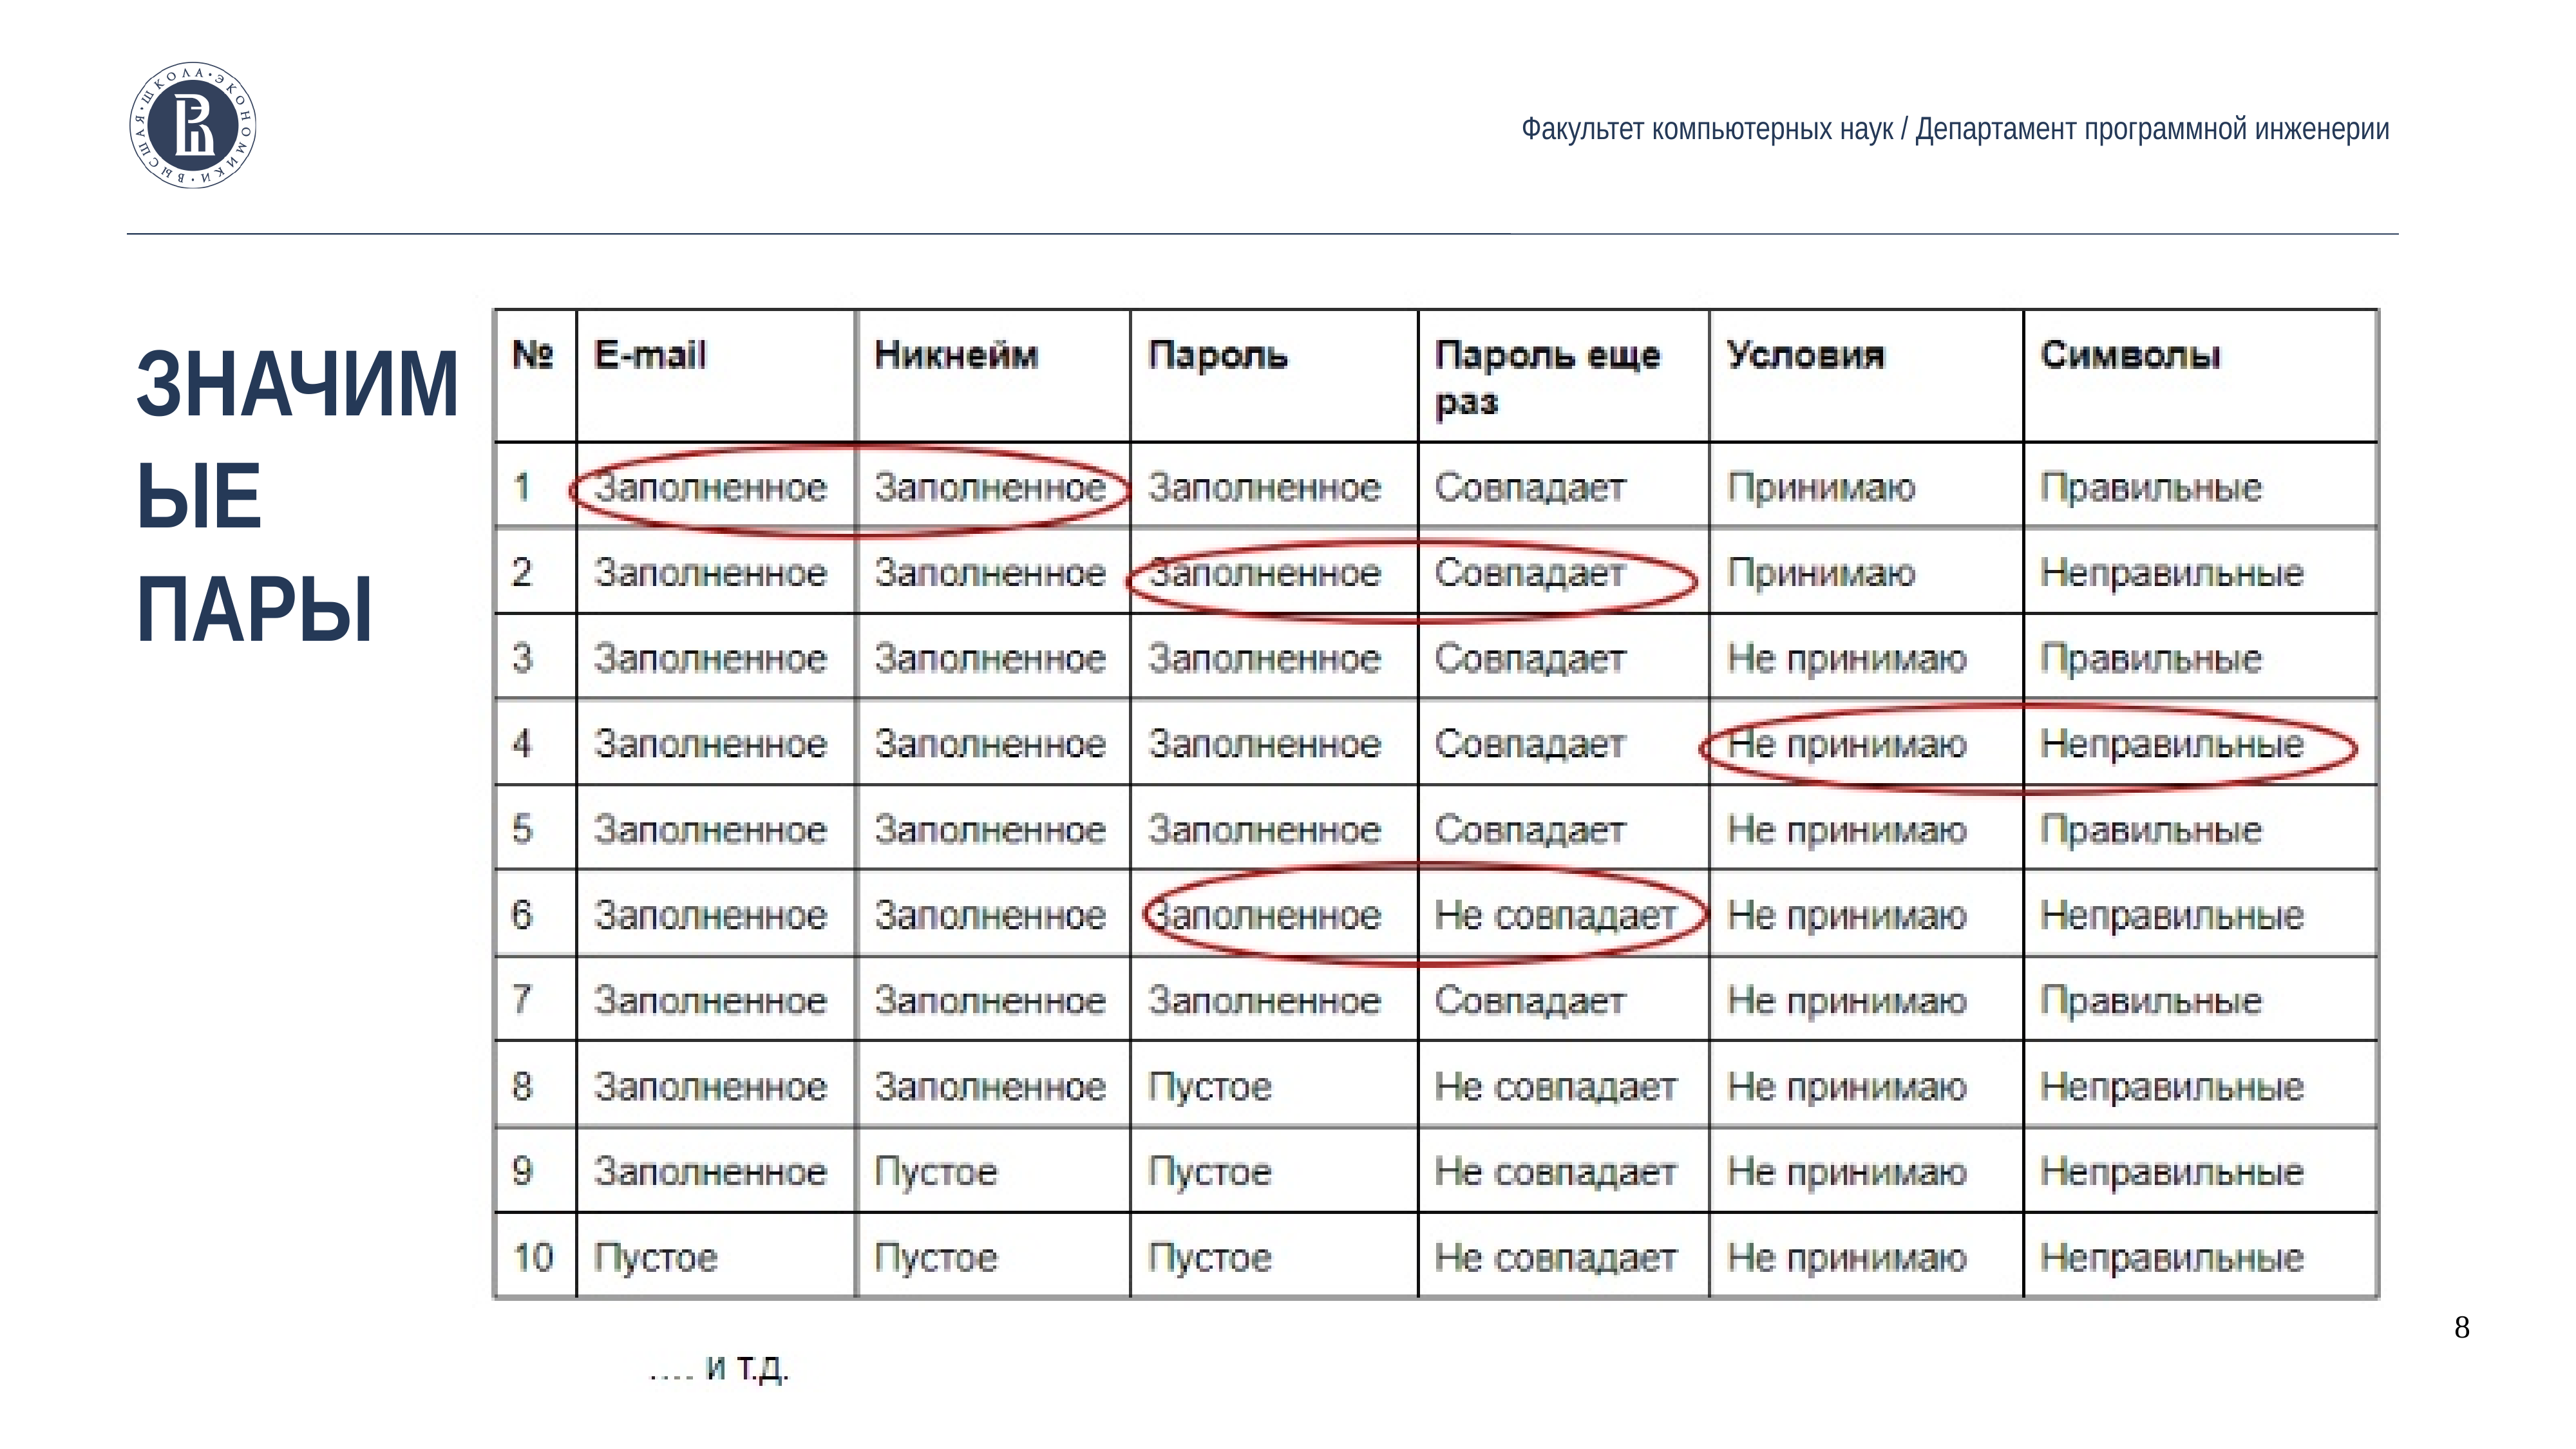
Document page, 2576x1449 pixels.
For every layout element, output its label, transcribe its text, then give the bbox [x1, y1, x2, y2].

text_box Значим Ые пары [128, 314, 468, 481]
picture [129, 61, 257, 189]
picture [472, 289, 2394, 1392]
text_box <номер> [2445, 1301, 2576, 1347]
text_box Факультет компьютерных наук / Департамент программной инженерии [1198, 99, 2399, 154]
